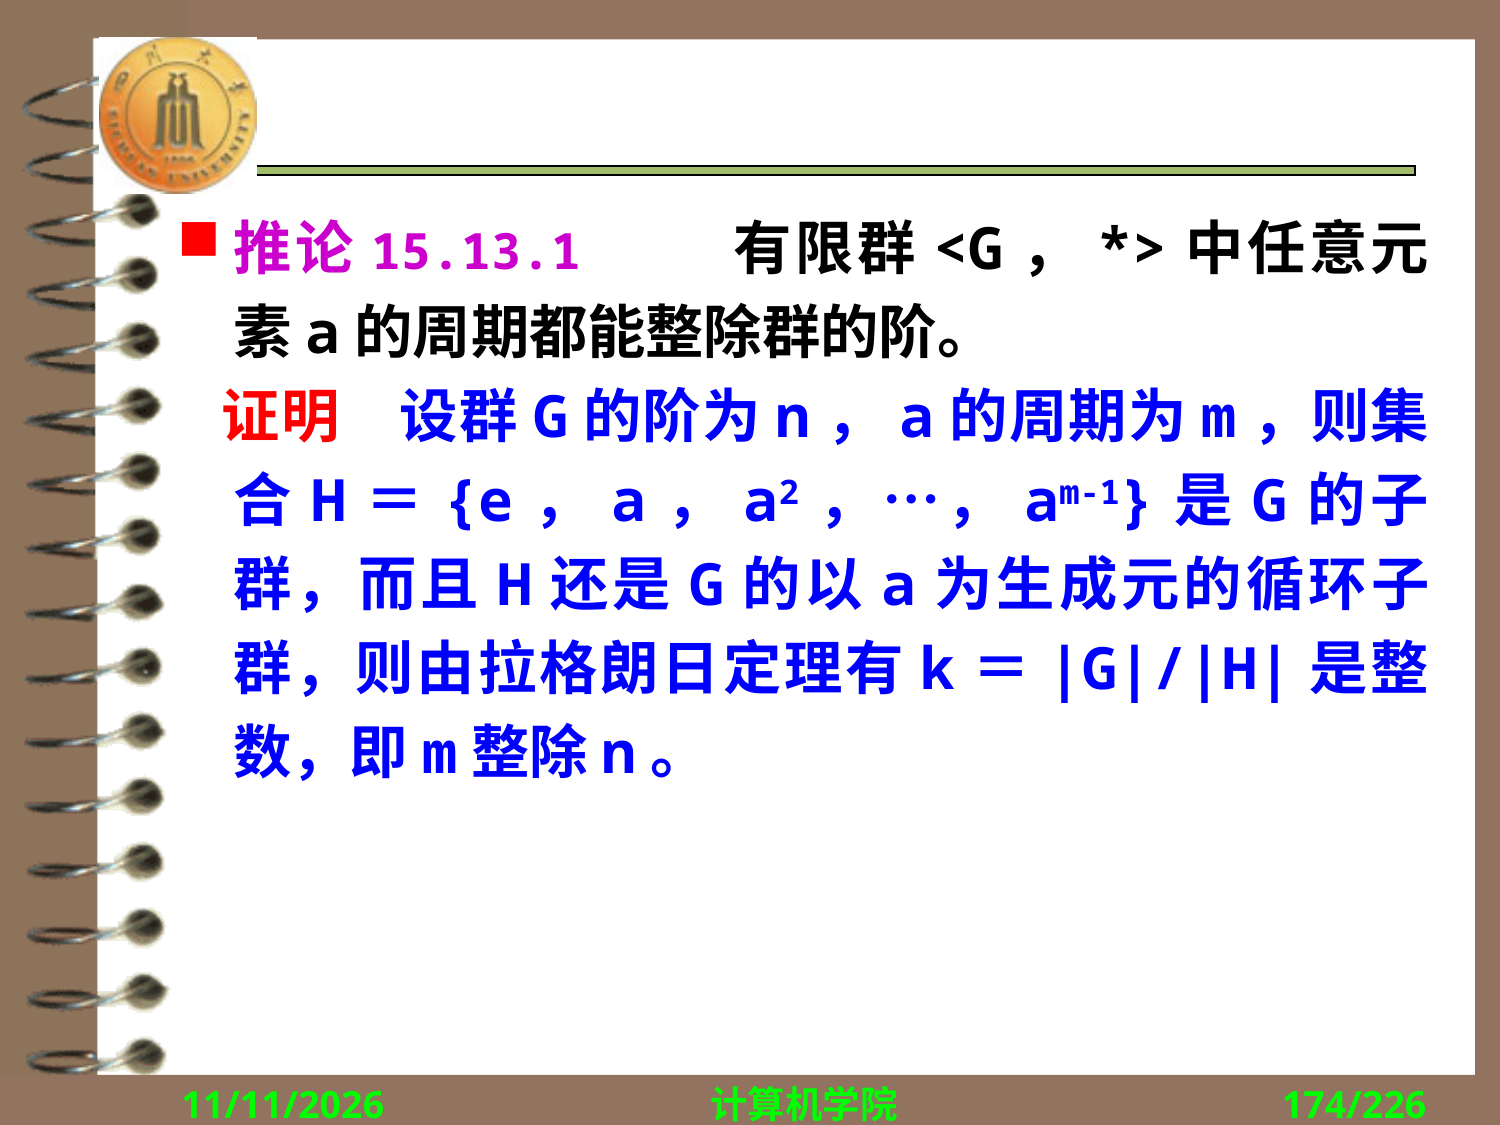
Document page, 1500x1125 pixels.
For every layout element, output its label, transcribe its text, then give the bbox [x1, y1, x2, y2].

slide_number 174/226 [1128, 1073, 1442, 1100]
picture [0, 0, 257, 1075]
footer 计算机学院 [479, 1073, 1128, 1100]
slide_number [166, 1073, 479, 1100]
list 推论15.13.1 有限群<G，*>中任意元素a的周期都能整除群的阶。 证明 设群G的阶为n，a的周期为m，则集合H＝{e，a，a2，…，am-1}是G的子群，而且H还是G的以a为生成元的循环子群，则由拉格朗日定理有k＝|G|/|H|是整数，即m整除n。 [171, 191, 1436, 709]
